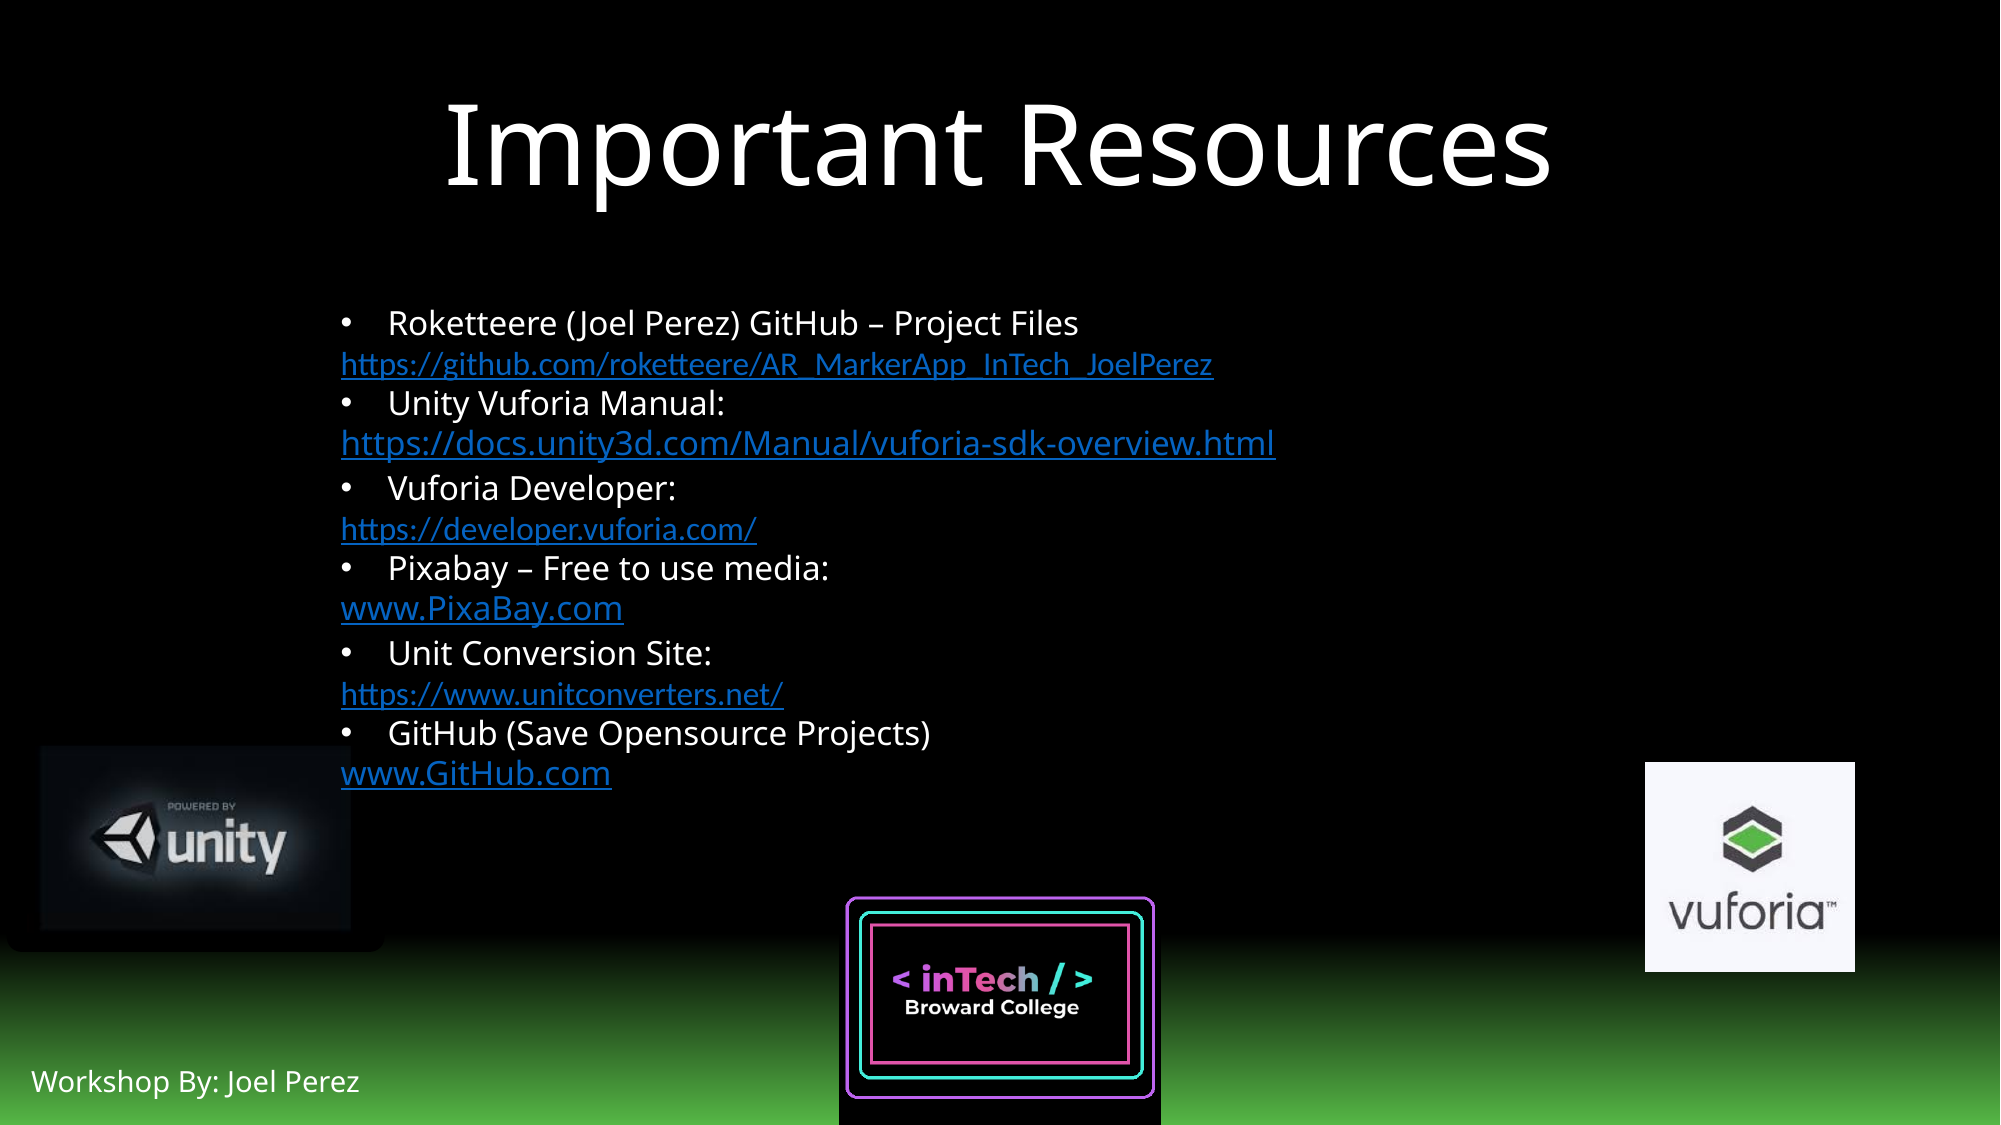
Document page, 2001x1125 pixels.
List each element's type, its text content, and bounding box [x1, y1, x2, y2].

text_box Roketteere (Joel Perez) GitHub – Project Files https://github.com/roketteere/AR_MarkerApp_InTech_JoelPerez Unity Vuforia Manual: https://docs.unity3d.com/Manual/vuforia-sdk-overview.html Vuforia Developer: https://developer.vuforia.com/ Pixabay – Free to use media: www.PixaBay.com Unit Conversion Site: https://www.unitconverters.net/ GitHub (Save Opensource Projects) www.GitHub.com [325, 294, 1569, 805]
picture [839, 871, 1161, 1125]
picture [6, 725, 385, 952]
subtitle Workshop By: Joel Perez [6, 1059, 385, 1116]
text_box Important Resources [200, 65, 1799, 216]
picture [1645, 762, 1855, 972]
